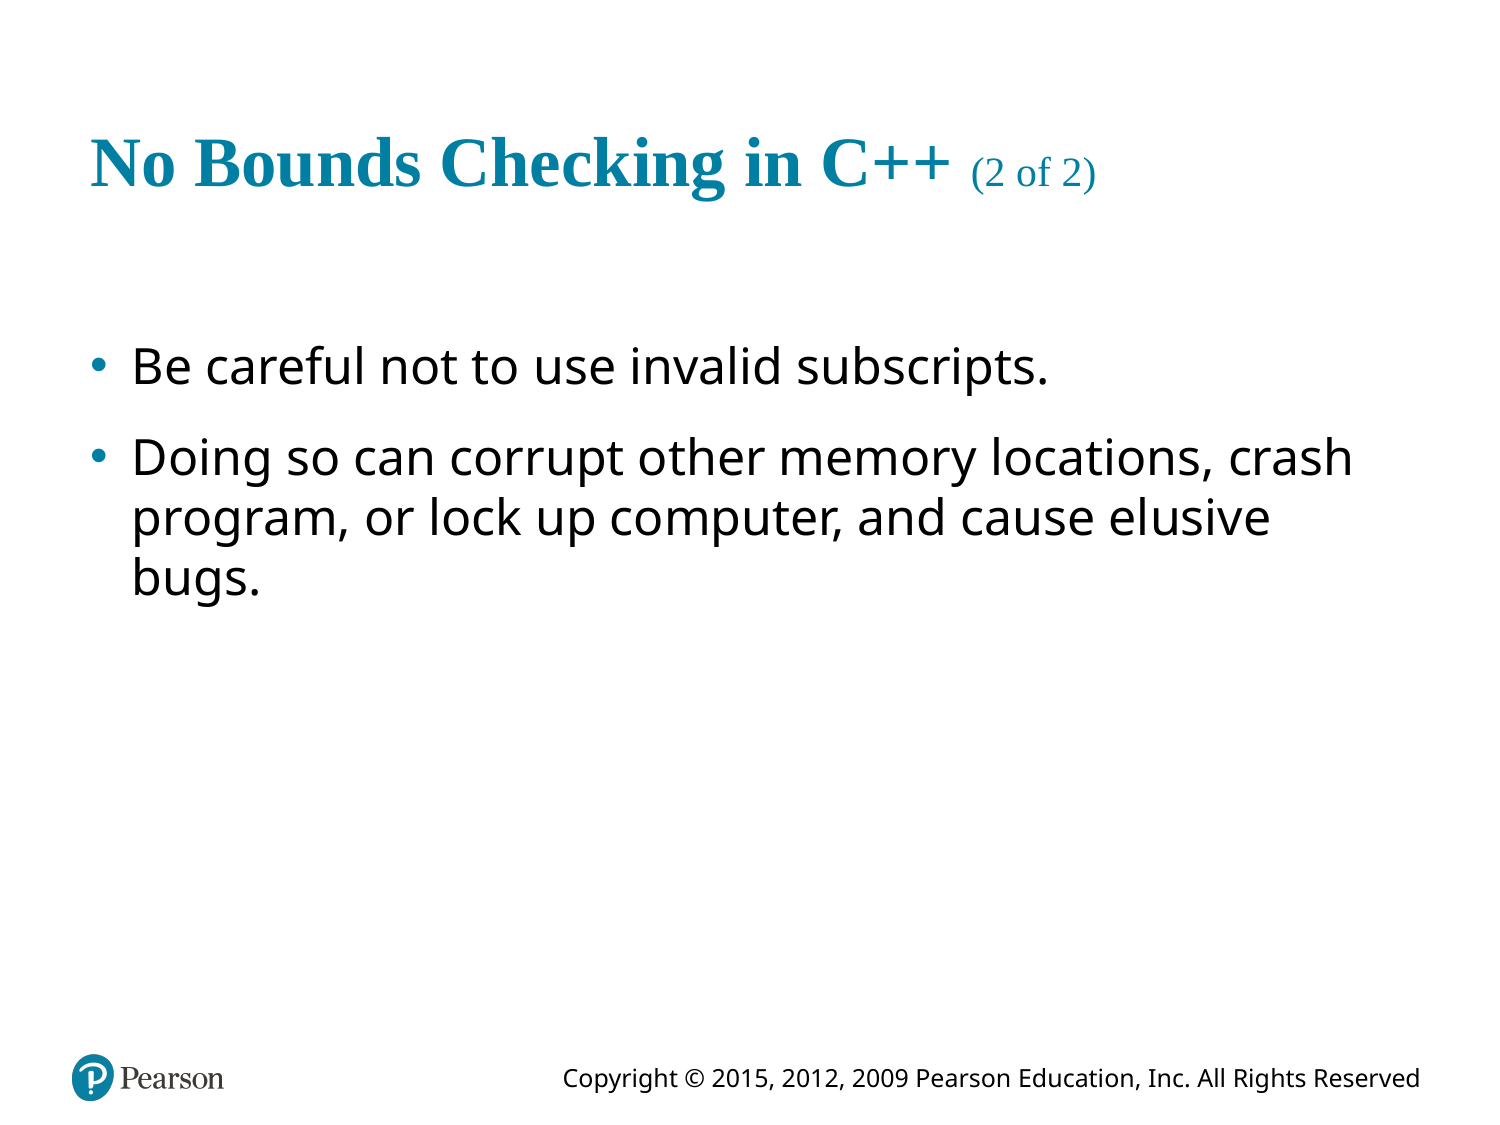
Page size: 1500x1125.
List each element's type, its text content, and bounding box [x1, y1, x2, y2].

picture [72, 1087, 83, 1101]
picture [80, 1063, 106, 1088]
list Be careful not to use invalid subscripts. Doing so can corrupt other memory locations, crash program, or lock up computer, and cause elusive bugs. [75, 319, 1425, 987]
picture [98, 1054, 224, 1101]
title No Bounds Checking in C++ (2 of 2) [75, 0, 1425, 216]
picture [72, 1054, 88, 1070]
